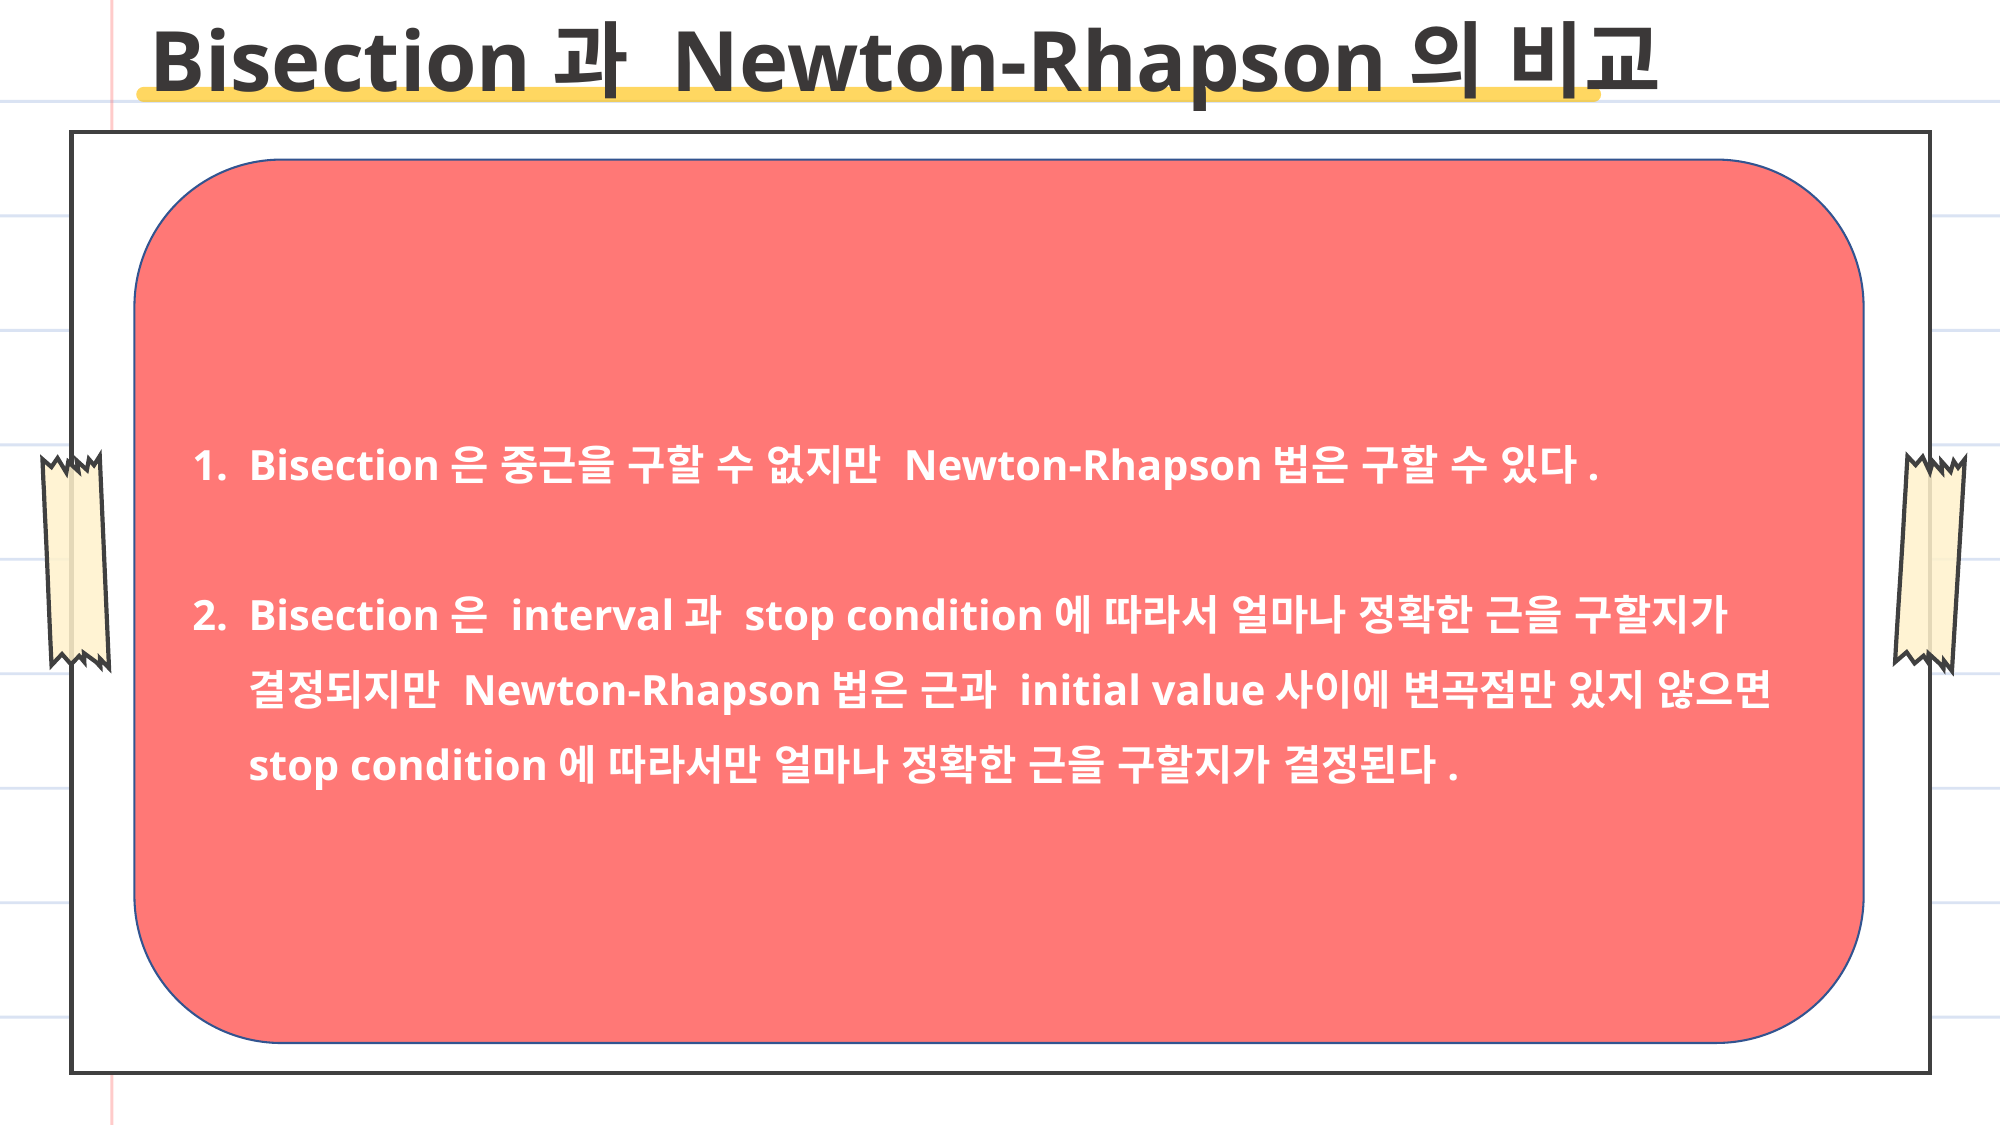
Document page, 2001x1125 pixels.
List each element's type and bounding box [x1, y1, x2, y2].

text_box [0, 0, 2000, 1125]
